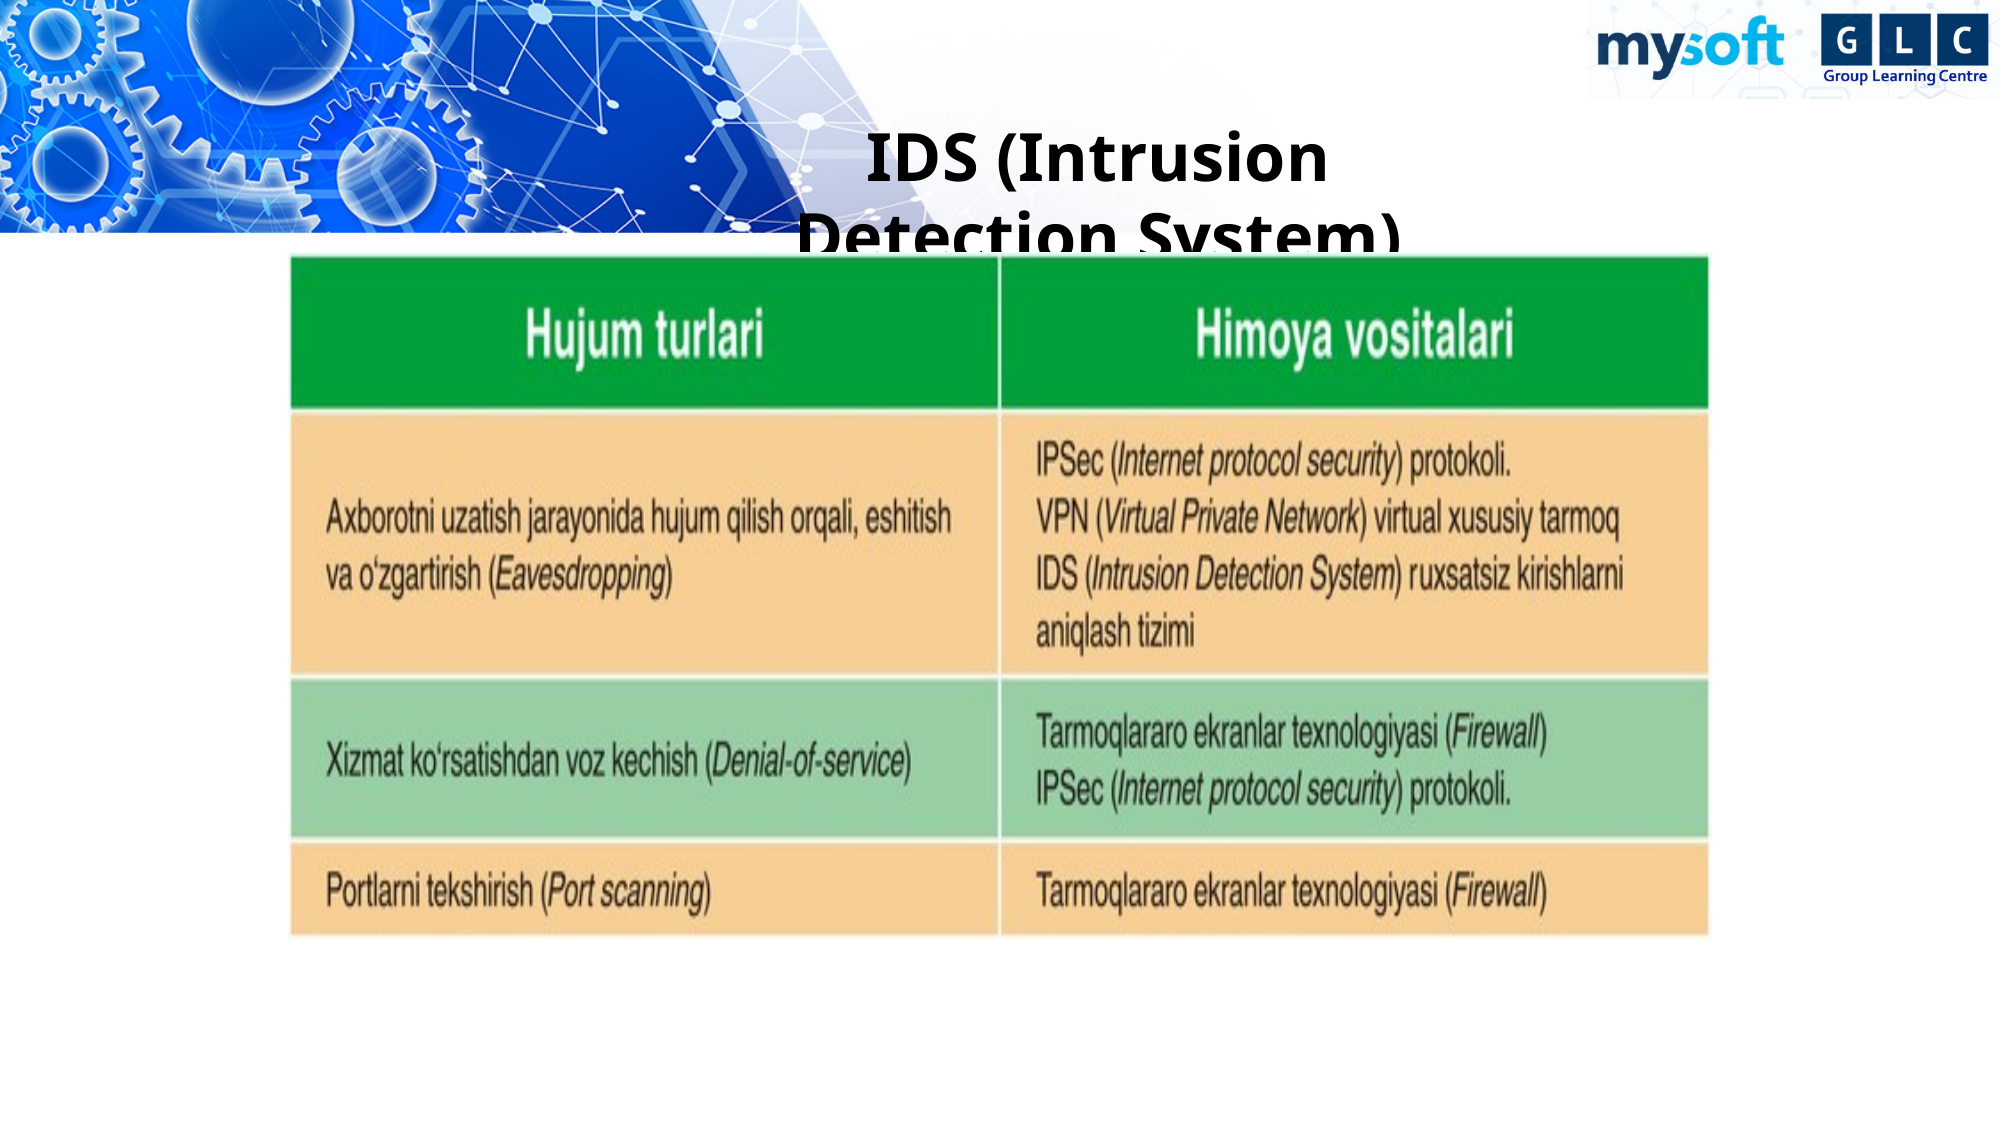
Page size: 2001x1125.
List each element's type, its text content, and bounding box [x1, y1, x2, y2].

picture [0, 0, 2001, 1125]
text_box IDS (Intrusion Detection System) [694, 107, 1503, 250]
